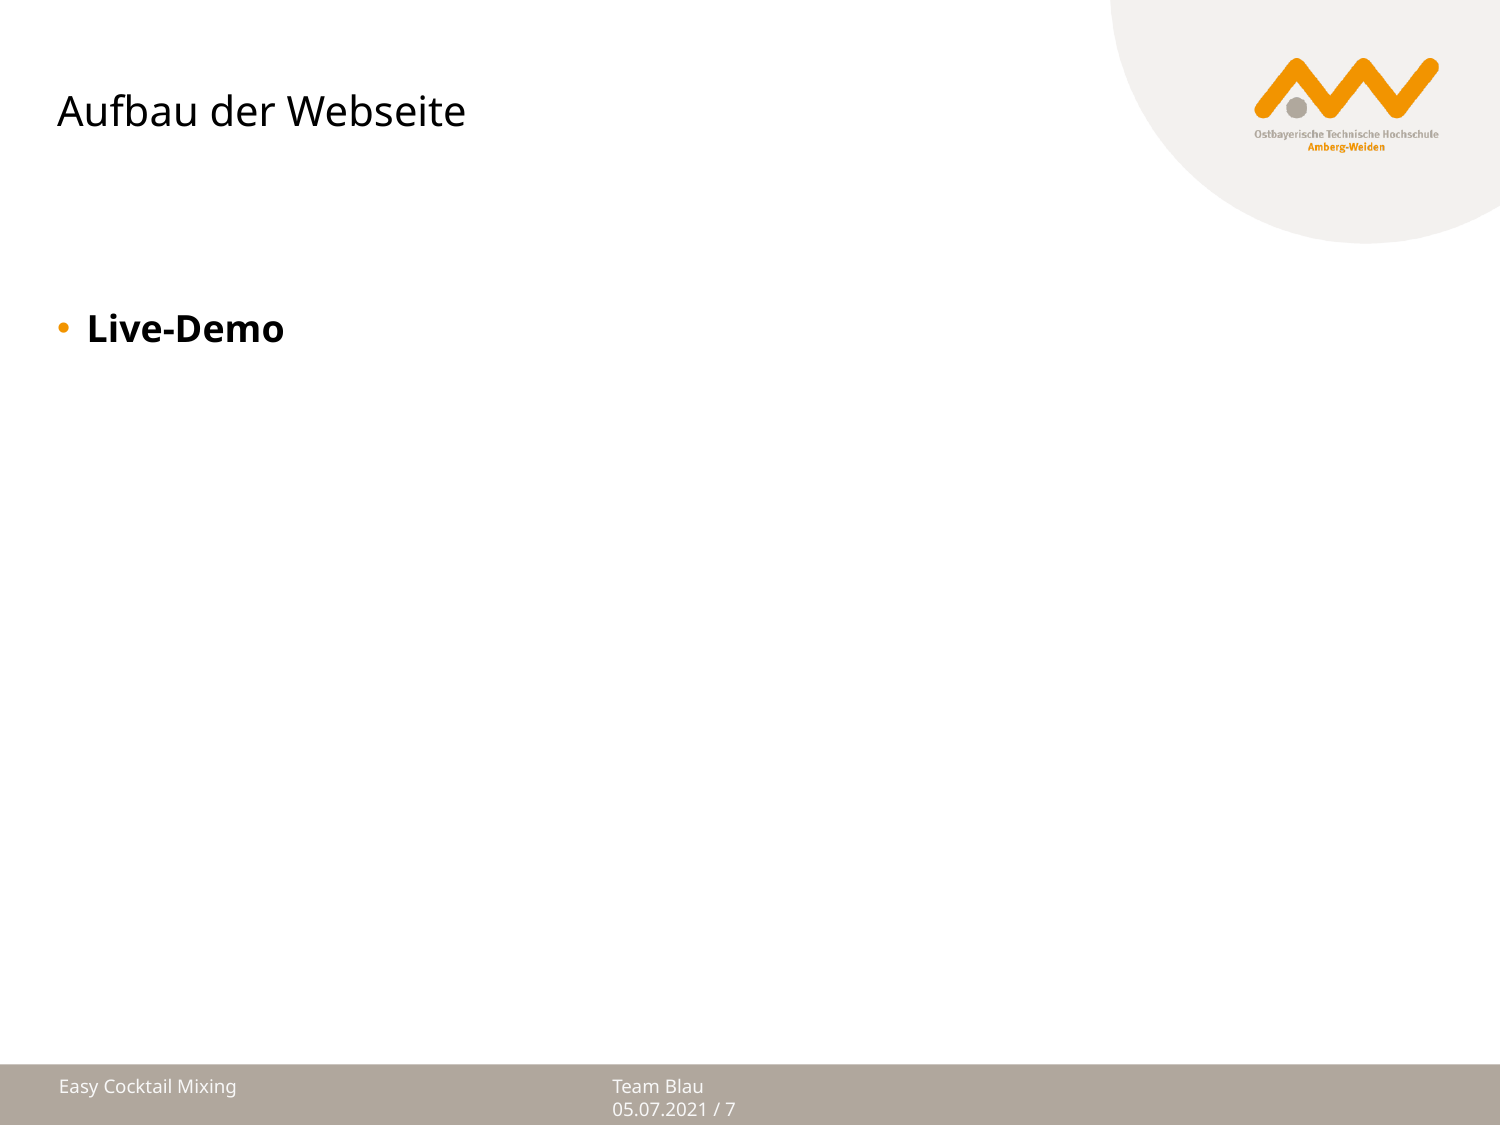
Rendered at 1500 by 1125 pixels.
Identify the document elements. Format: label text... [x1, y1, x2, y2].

picture [1109, 0, 1500, 246]
list Live-Demo [41, 297, 1356, 1026]
title Aufbau der Webseite [41, 76, 1016, 297]
